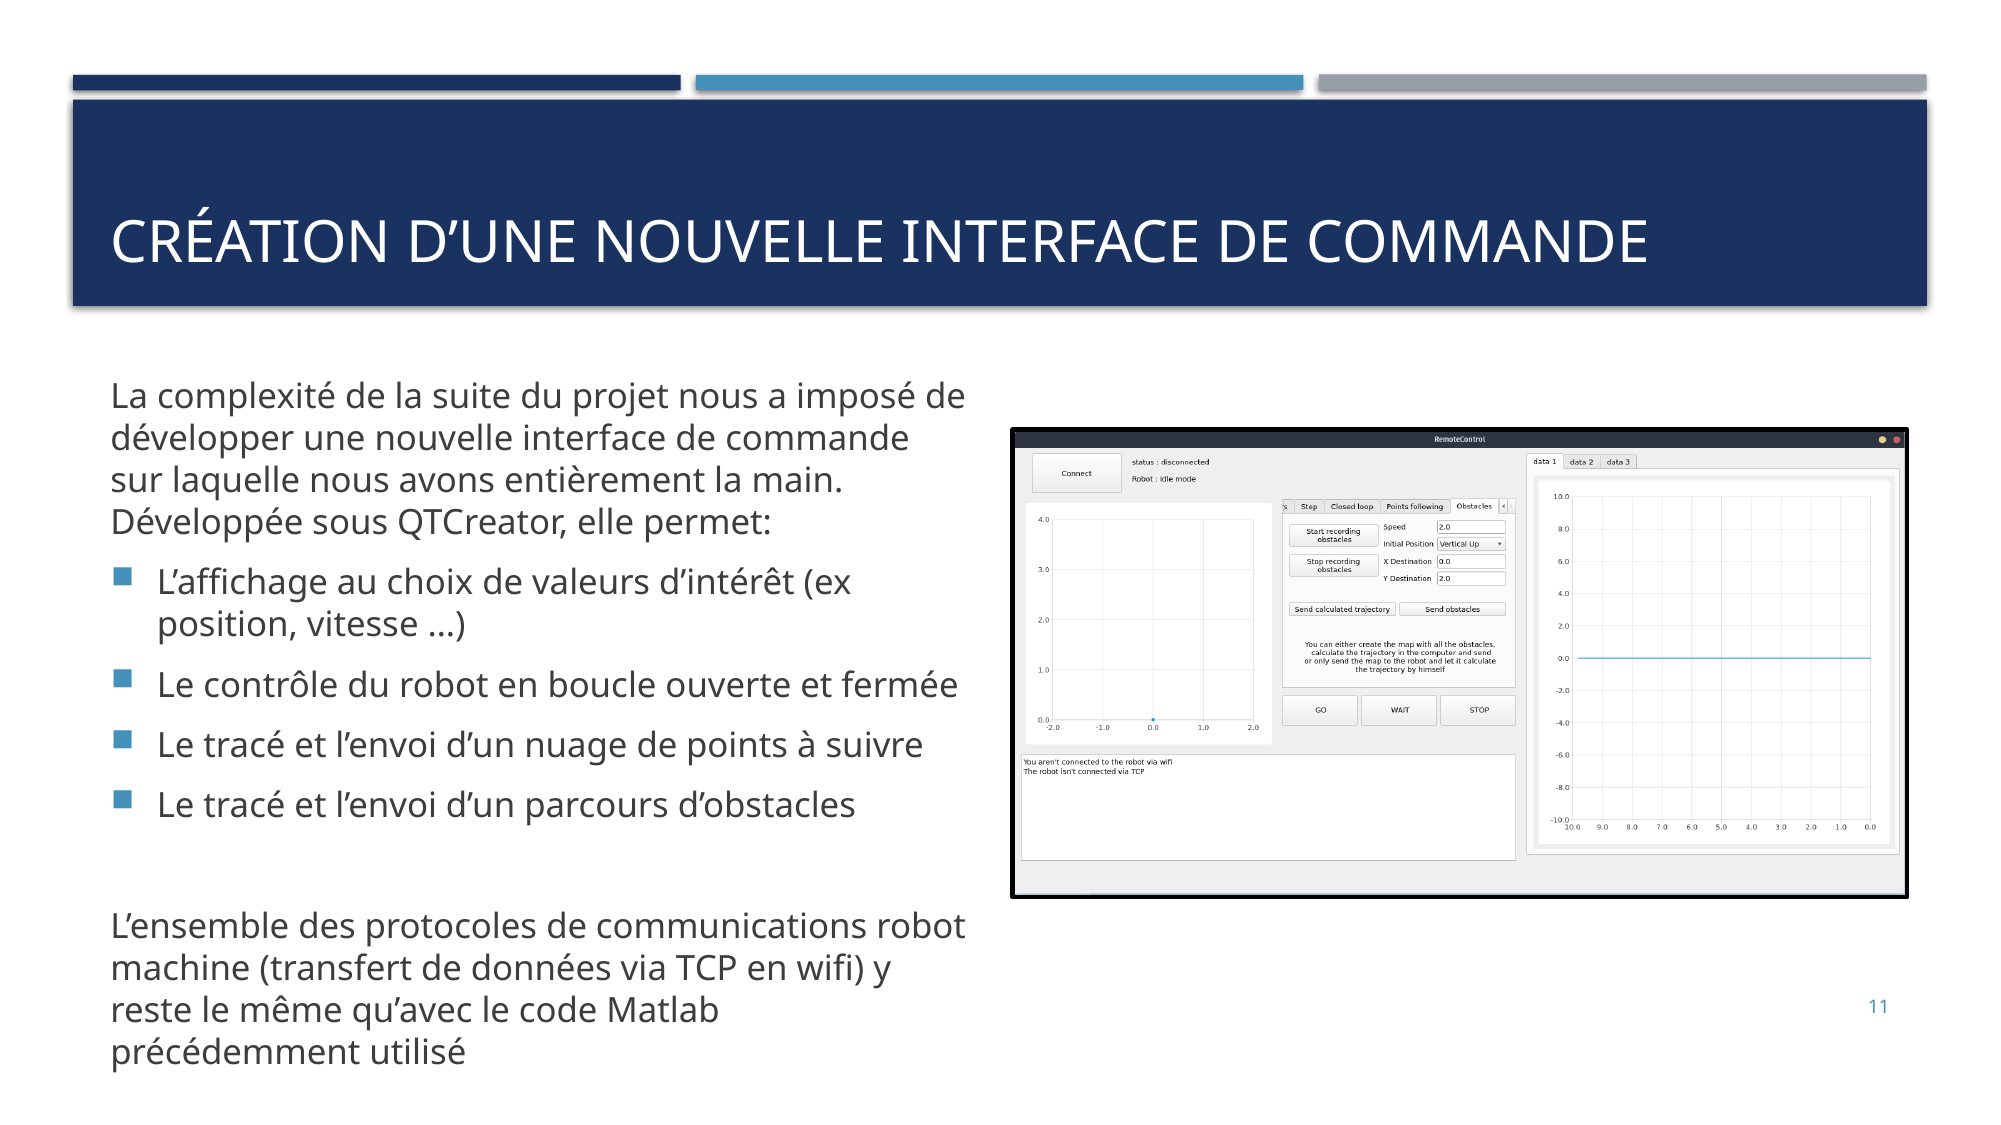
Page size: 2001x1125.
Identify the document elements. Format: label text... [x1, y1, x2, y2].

slide_number 11 [1732, 977, 1905, 1037]
title Création d’une nouvelle interface de commande [95, 119, 1905, 282]
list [1014, 431, 1906, 896]
list La complexité de la suite du projet nous a imposé de développer une nouvelle interface de commande sur laquelle nous avons entièrement la main. Développée sous QTCreator, elle permet: L’affichage au choix de valeurs d’intérêt (ex position, vitesse …) Le contrôle du robot en boucle ouverte et fermée Le tracé et l’envoi d’un nuage de points à suivre Le tracé et l’envoi d’un parcours d’obstacles L’ensemble des protocoles de communications robot machine (transfert de données via TCP en wifi) y reste le même qu’avec le code Matlab précédemment utilisé [95, 365, 985, 1080]
